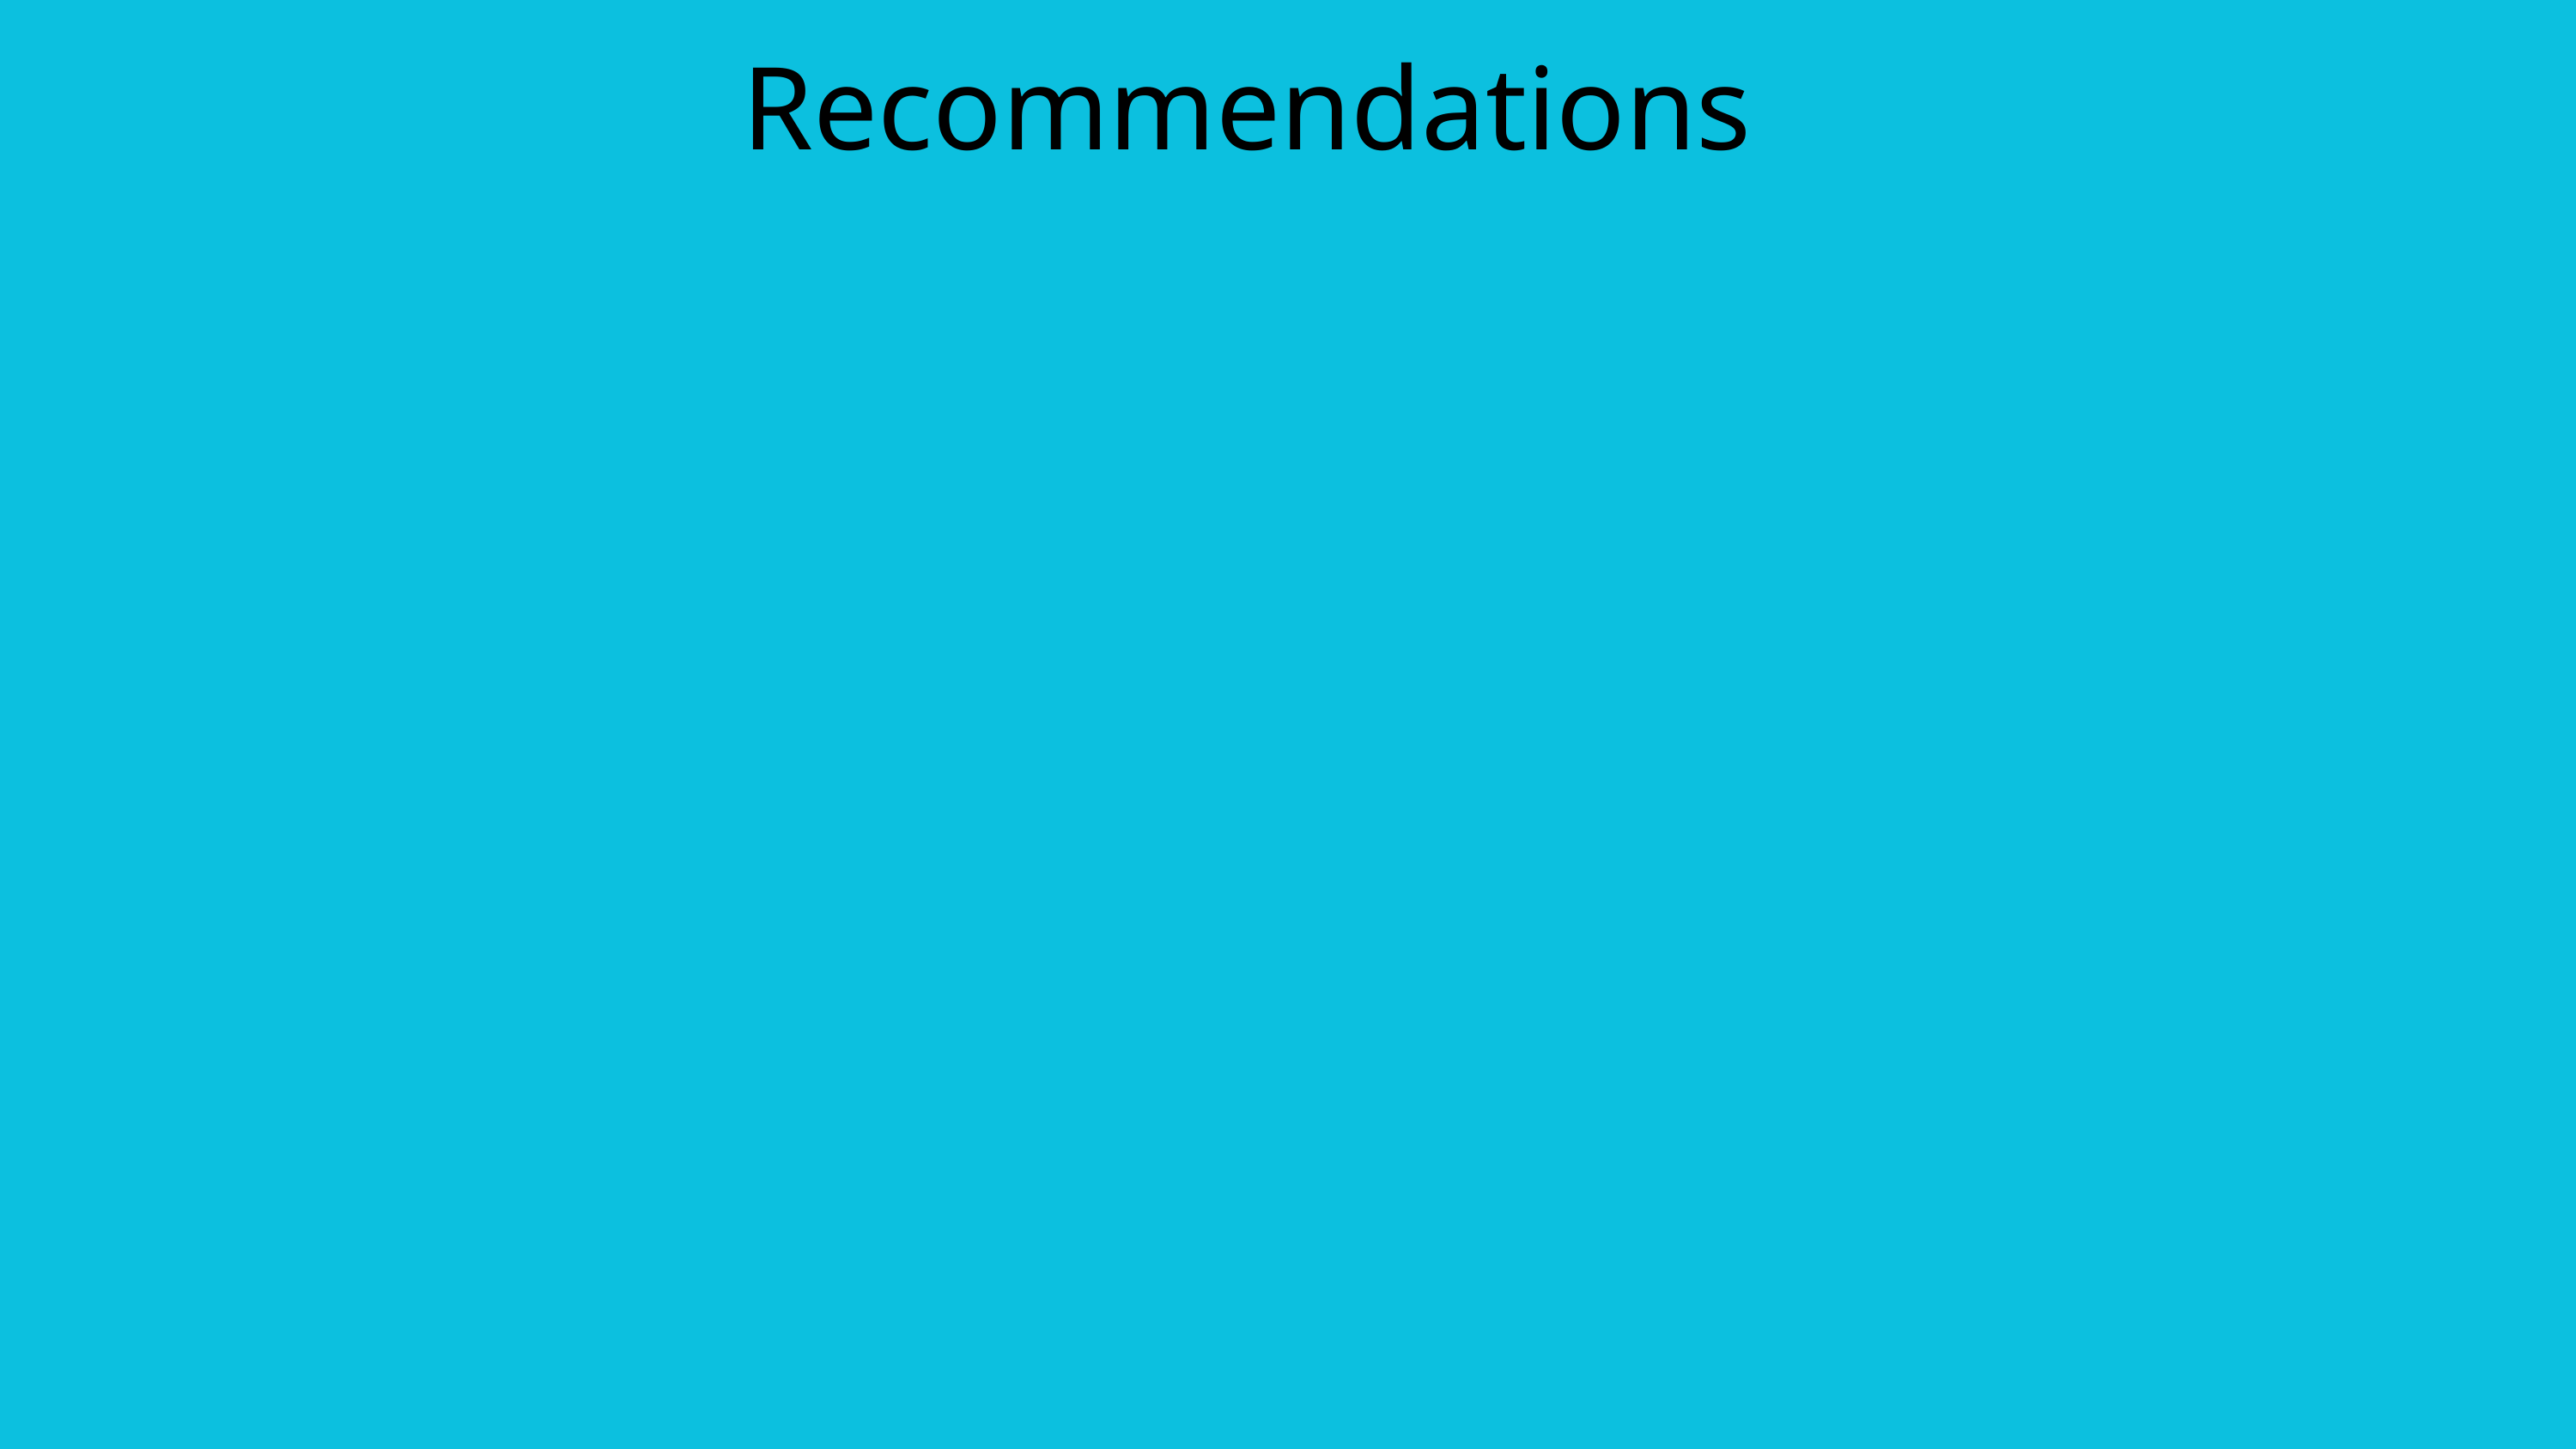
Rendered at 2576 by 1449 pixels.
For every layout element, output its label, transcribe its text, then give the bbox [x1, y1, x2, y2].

text_box Recommendations [720, 13, 1773, 173]
